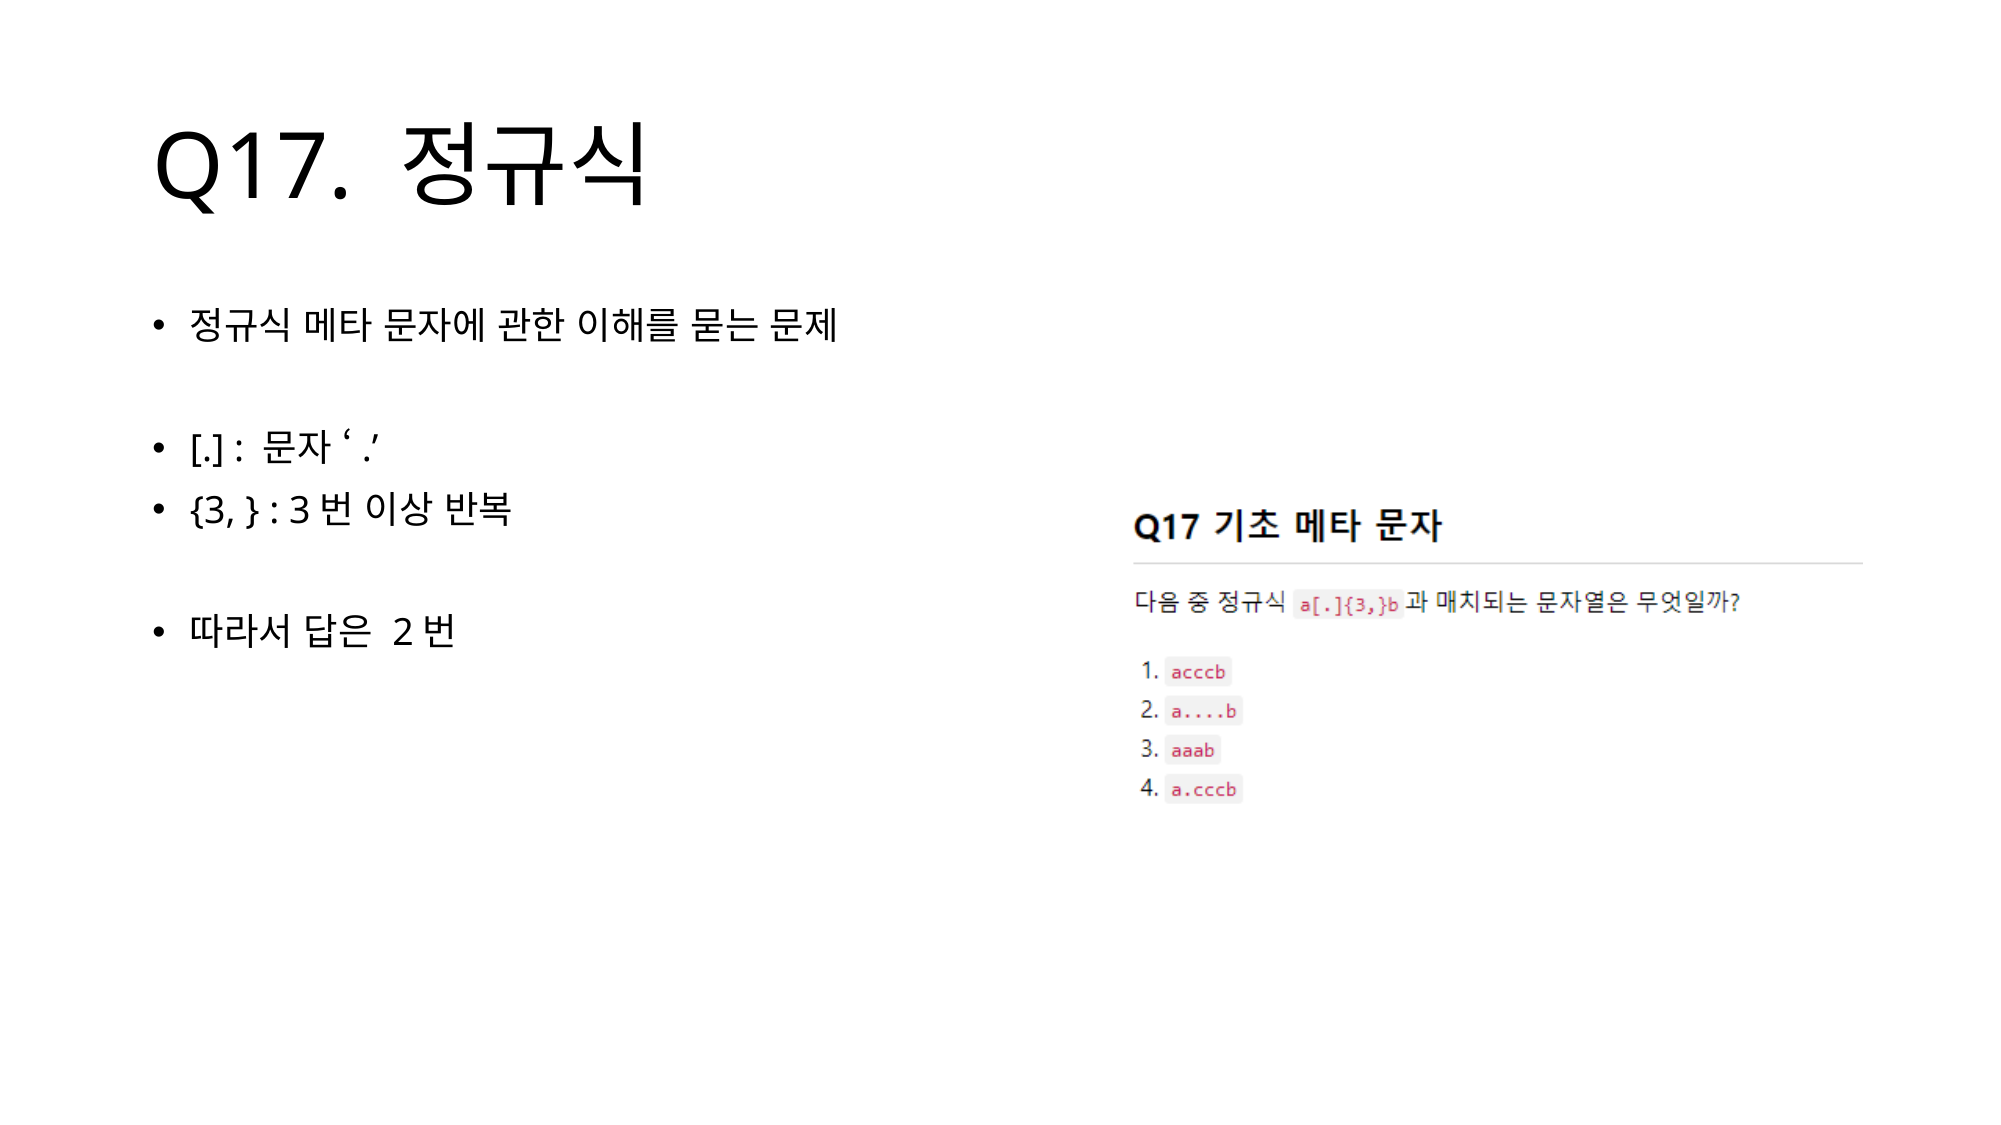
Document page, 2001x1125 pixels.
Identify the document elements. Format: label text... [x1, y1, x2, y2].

picture [1093, 472, 1863, 840]
title Q17. 정규식 [137, 59, 1863, 278]
list 정규식 메타 문자에 관한 이해를 묻는 문제 [.] : 문자 ‘.’ {3, } : 3번 이상 반복 따라서 답은 2번 [137, 299, 978, 1014]
